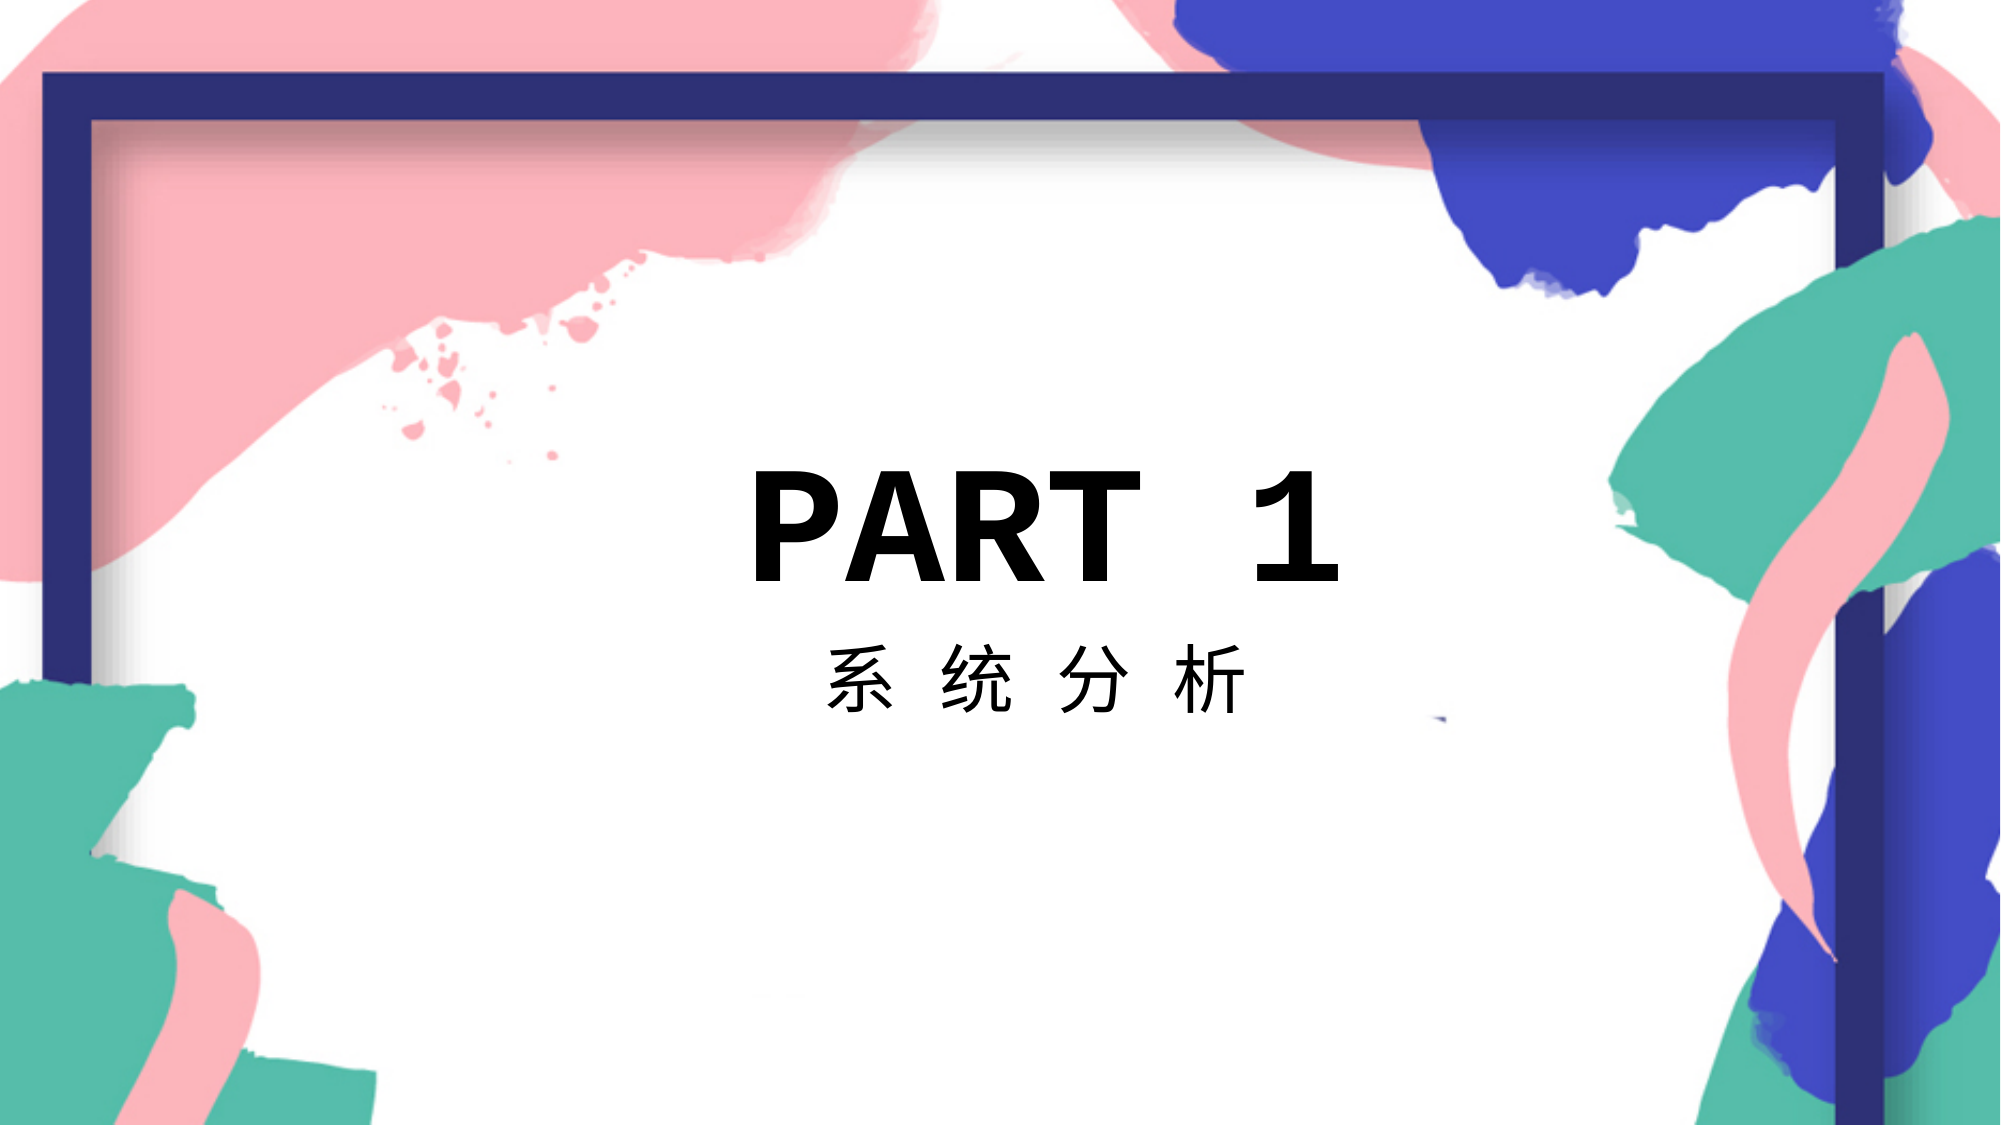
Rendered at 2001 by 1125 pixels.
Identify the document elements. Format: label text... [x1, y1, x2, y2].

text_box PART 1 [530, 407, 1731, 623]
picture [0, 0, 2001, 1125]
text_box 系 统 分 析 [603, 624, 1468, 730]
